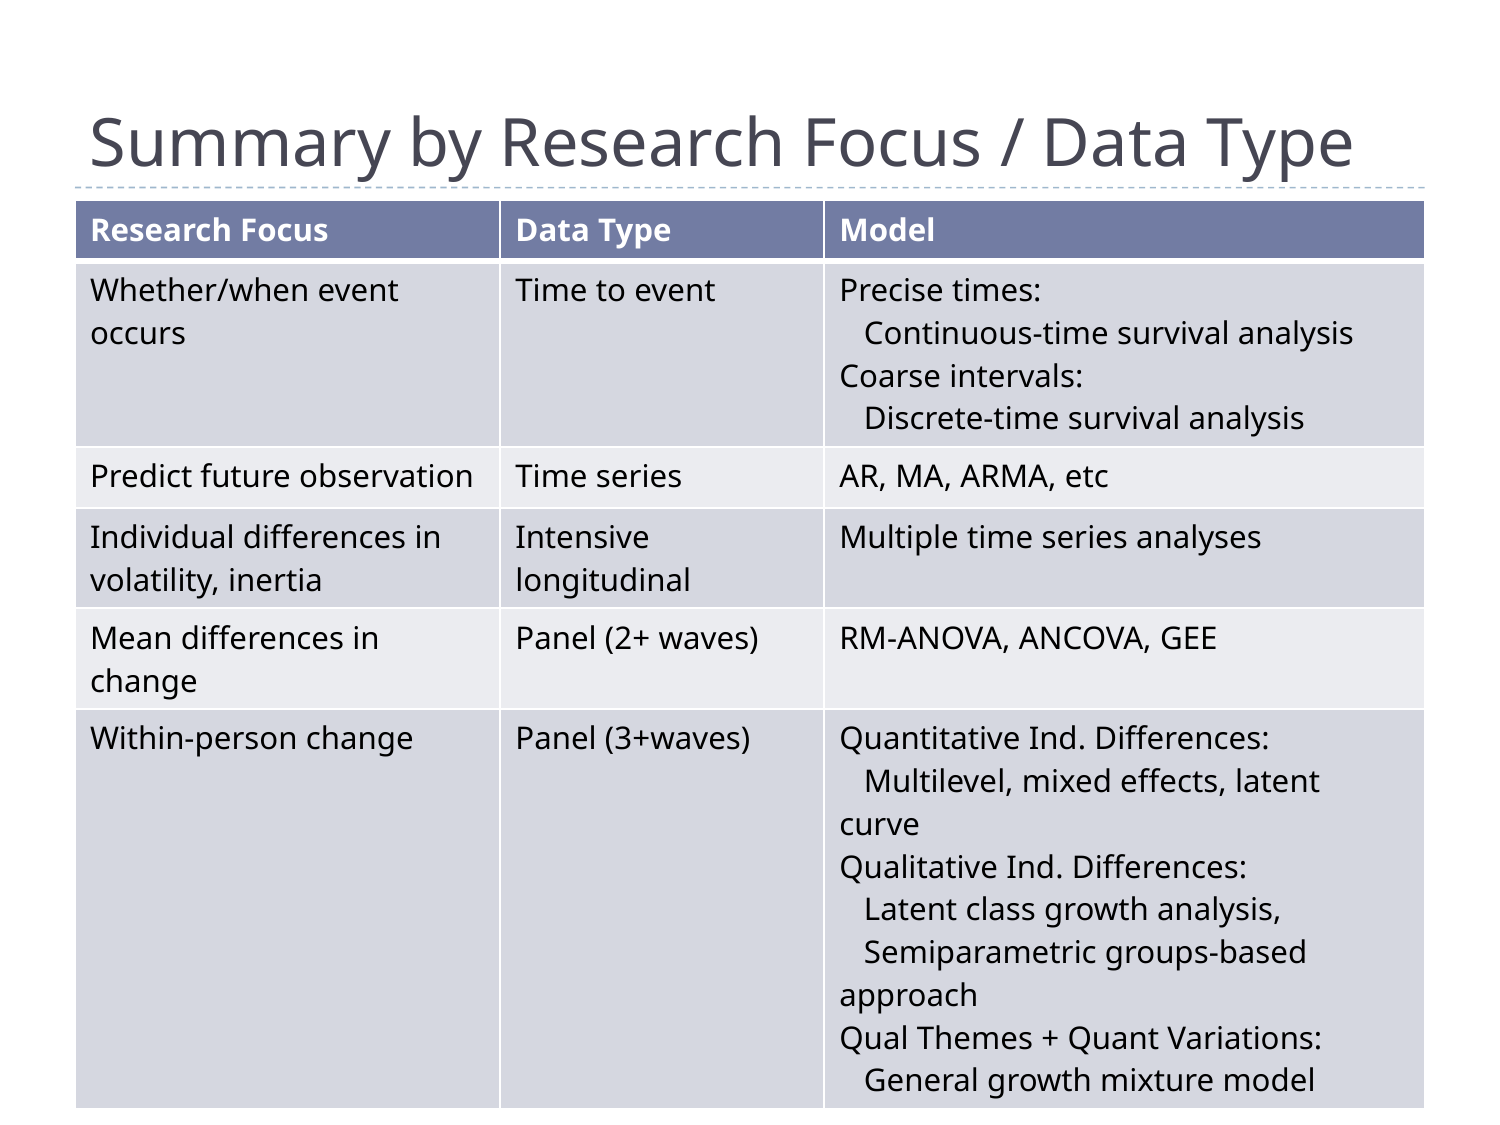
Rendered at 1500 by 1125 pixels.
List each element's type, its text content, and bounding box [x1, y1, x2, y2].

title Summary by Research Focus / Data Type [75, 24, 1425, 188]
table_cell Mean differences in change [76, 609, 499, 708]
table_cell Within-person change [76, 710, 499, 1108]
table_header Research Focus [76, 201, 499, 258]
table_cell Precise times: Continuous-time survival analysis Coarse intervals: Discrete-time survival analysis [825, 264, 1424, 446]
table_cell Whether/when event occurs [76, 264, 499, 446]
table_cell Multiple time series analyses [825, 509, 1424, 607]
table_cell Panel (3+waves) [501, 710, 823, 1108]
table_cell AR, MA, ARMA, etc [825, 448, 1424, 507]
table_cell Panel (2+ waves) [501, 609, 823, 708]
table_cell Intensive longitudinal [501, 509, 823, 607]
table_cell Quantitative Ind. Differences: Multilevel, mixed effects, latent curve Qualitative Ind. Differences: Latent class growth analysis, Semiparametric groups-based approach Qual Themes + Quant Variations: General growth mixture model [825, 710, 1424, 1108]
table_cell Individual differences in volatility, inertia [76, 509, 499, 607]
table_cell Time series [501, 448, 823, 507]
table_header Data Type [501, 201, 823, 258]
table_cell RM-ANOVA, ANCOVA, GEE [825, 609, 1424, 708]
table_header Model [825, 201, 1424, 258]
table_cell Time to event [501, 264, 823, 446]
table_cell Predict future observation [76, 448, 499, 507]
